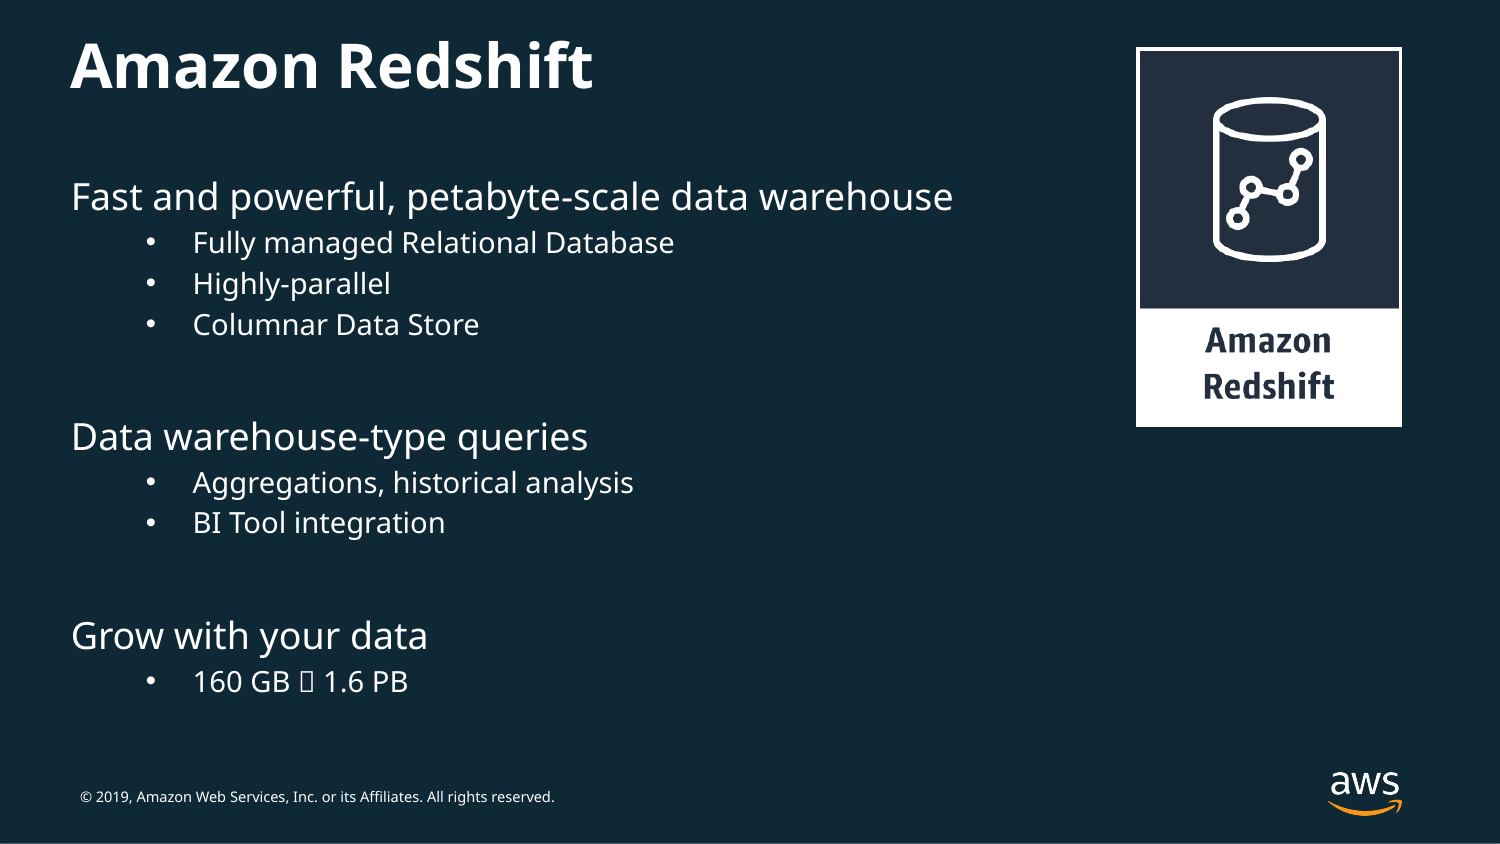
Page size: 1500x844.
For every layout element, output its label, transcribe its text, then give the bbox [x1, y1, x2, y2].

picture [1136, 47, 1402, 428]
picture [1328, 772, 1402, 816]
title Amazon Redshift [55, 18, 1402, 109]
list Fast and powerful, petabyte-scale data warehouse Fully managed Relational Database Highly-parallel Columnar Data Store Data warehouse-type queries Aggregations, historical analysis BI Tool integration Grow with your data 160 GB  1.6 PB [55, 165, 1402, 749]
